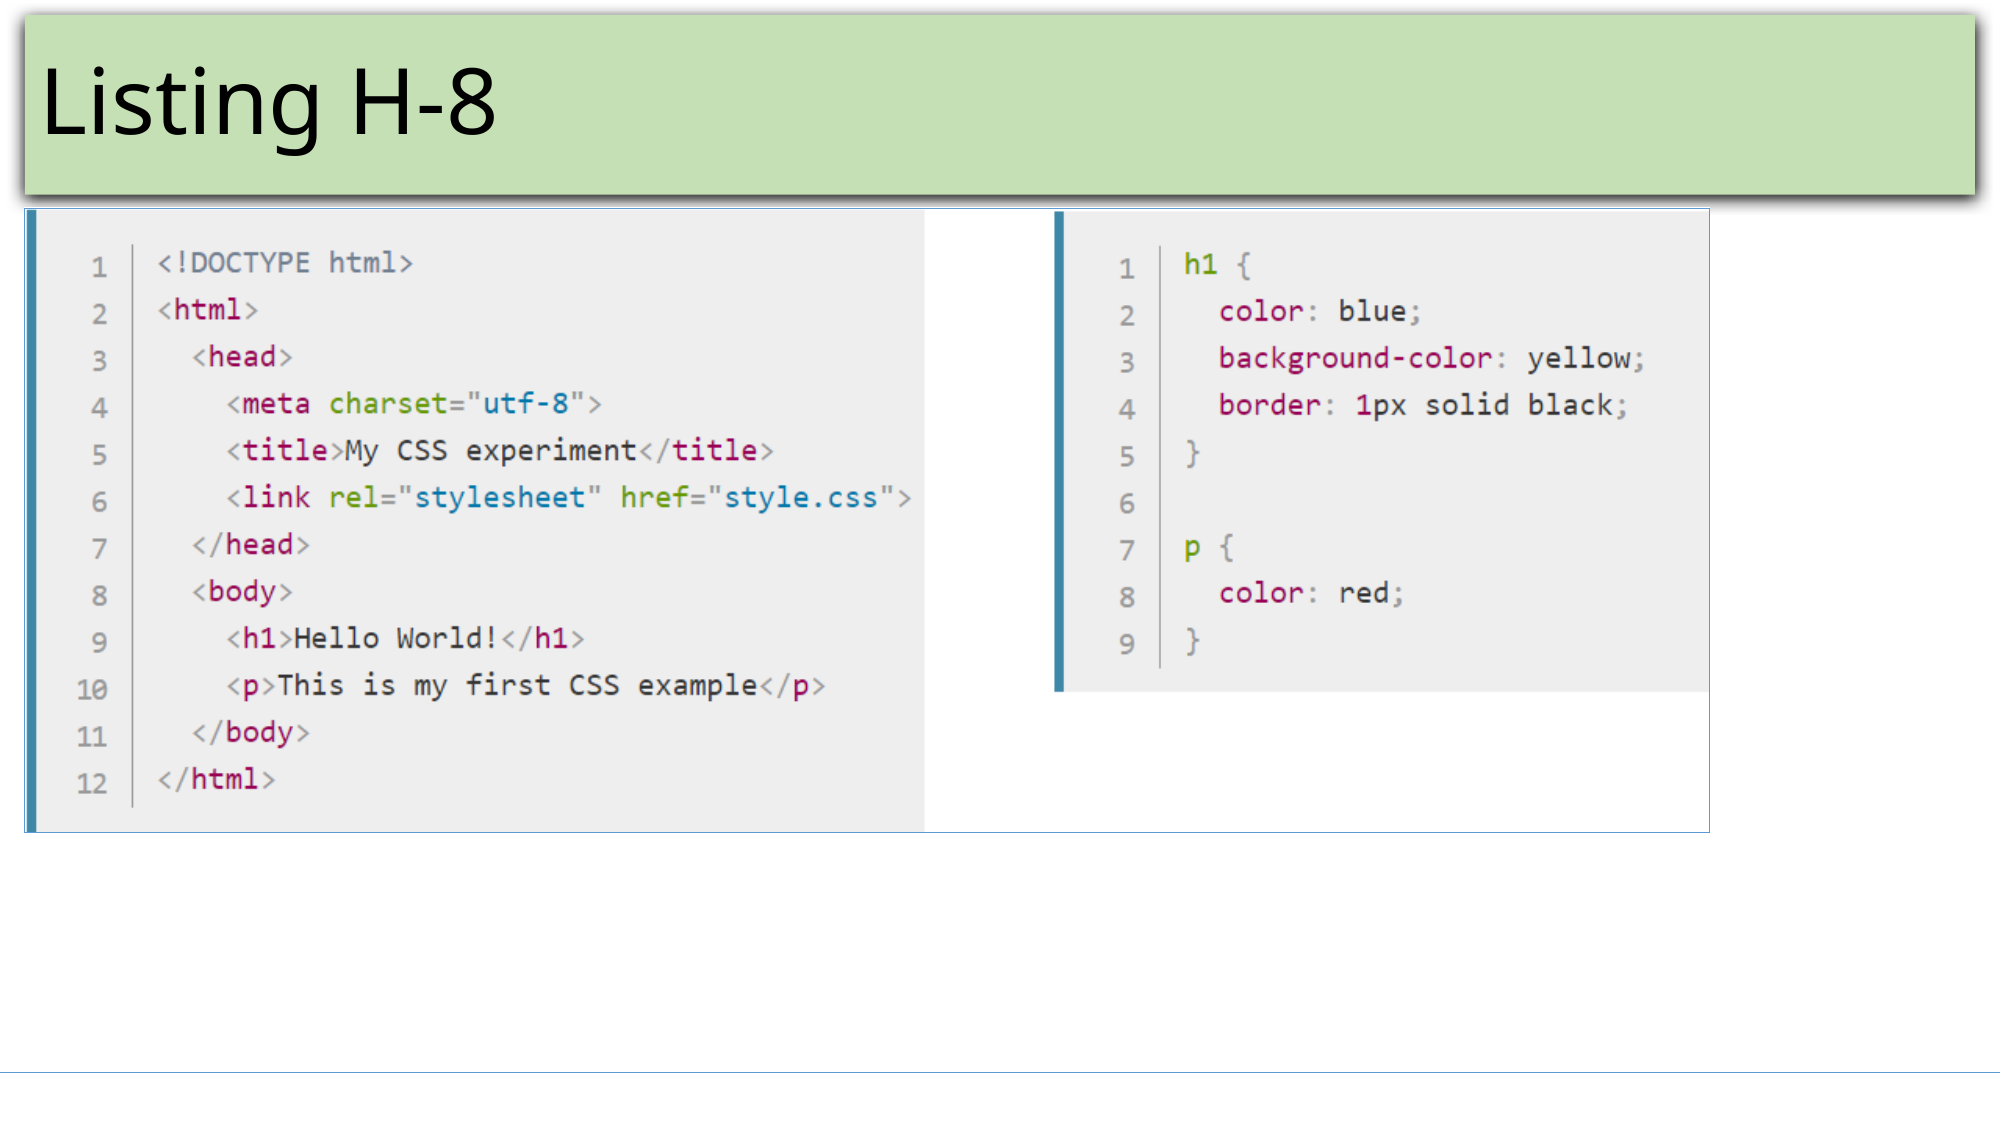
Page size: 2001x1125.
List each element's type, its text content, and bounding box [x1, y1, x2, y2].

title Listing H-8 [24, 14, 1975, 195]
picture [24, 207, 1710, 834]
